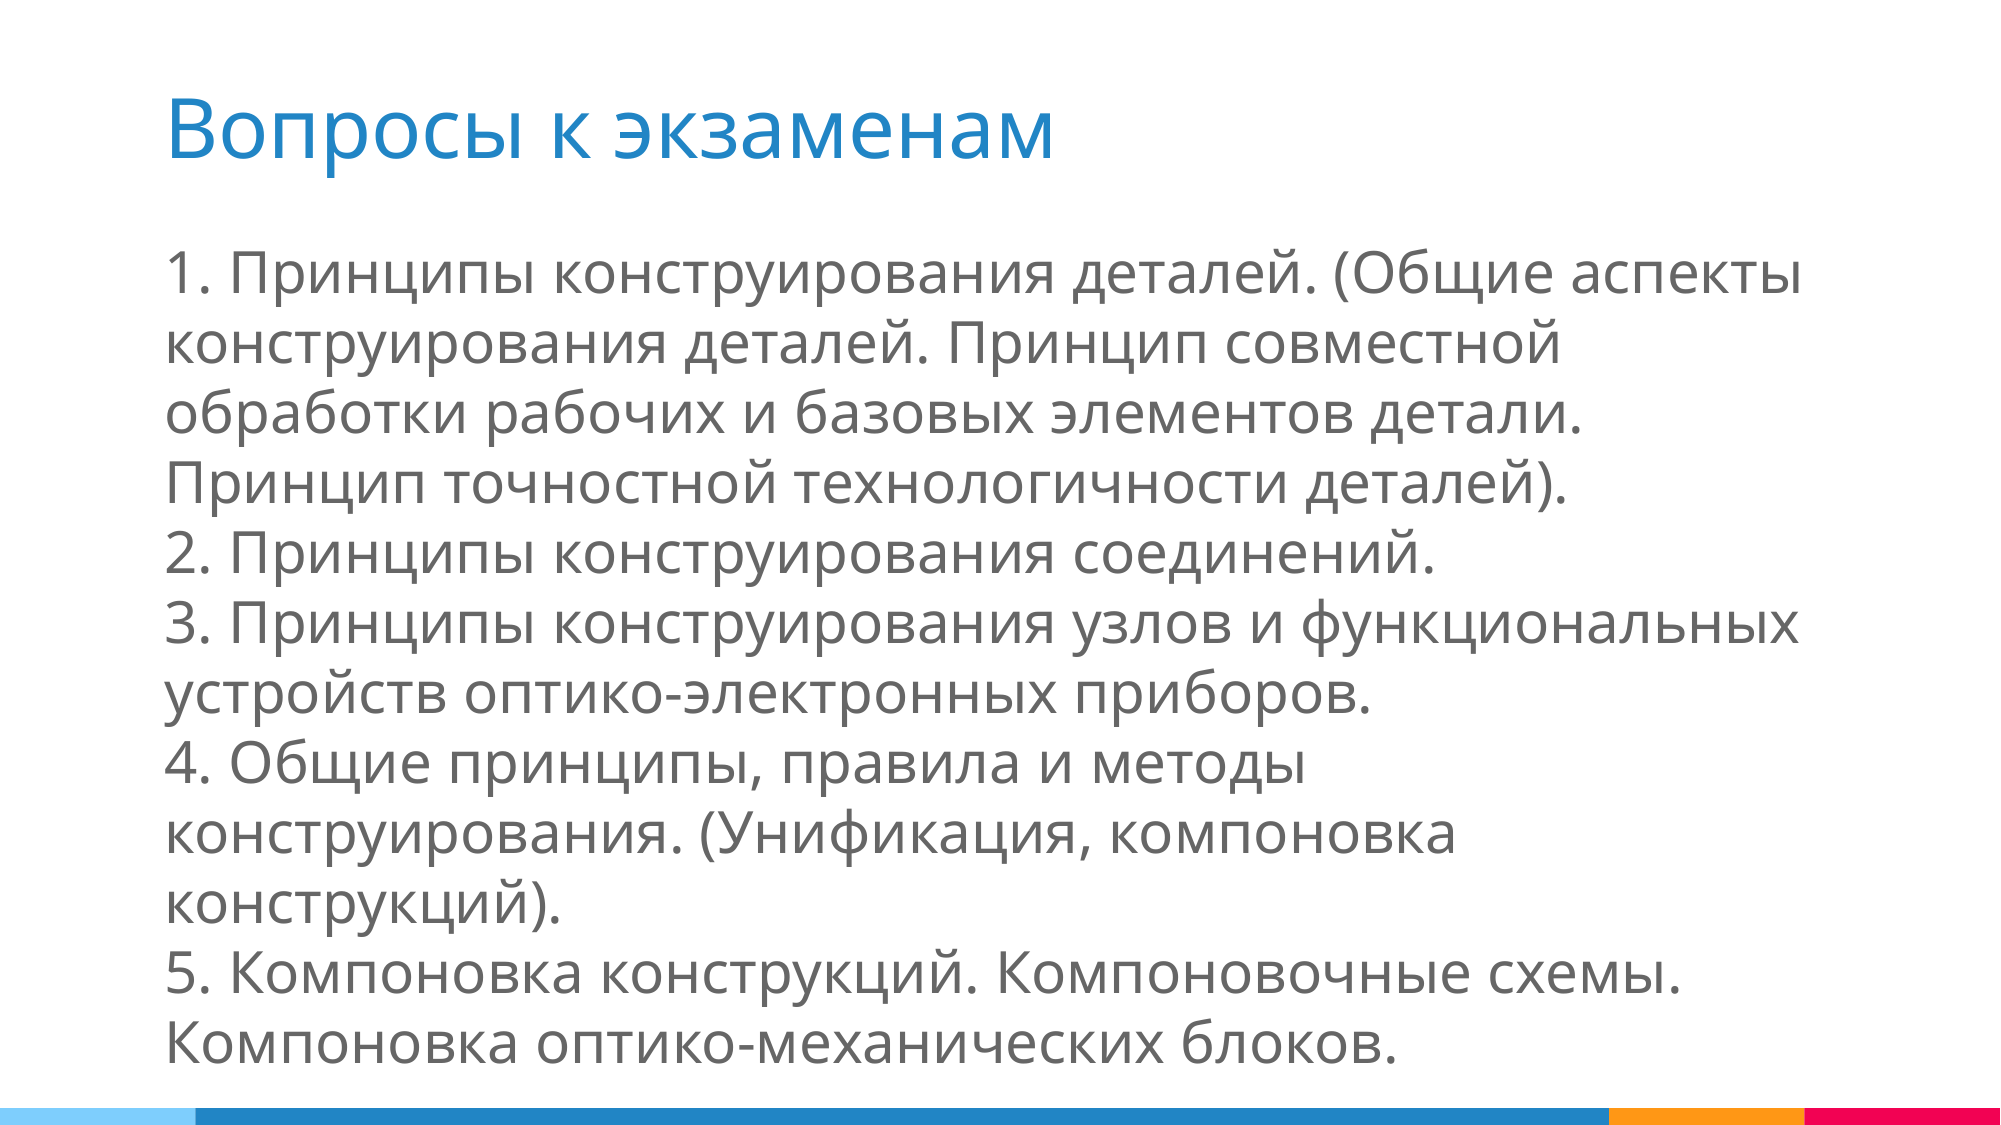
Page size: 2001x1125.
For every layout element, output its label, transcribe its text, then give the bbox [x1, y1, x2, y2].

text_box Вопросы к экзаменам [149, 0, 1839, 183]
list 1. Принципы конструирования деталей. (Общие аспекты конструирования деталей. Принцип совместной обработки рабочих и базовых элементов детали. Принцип точностной технологичности деталей). 2. Принципы конструирования соединений. 3. Принципы конструирования узлов и функциональных устройств оптико-электронных приборов. 4. Общие принципы, правила и методы конструирования. (Унификация, компоновка конструкций). 5. Компоновка конструкций. Компоновочные схемы. Компоновка оптико-механических блоков. [149, 219, 1839, 997]
